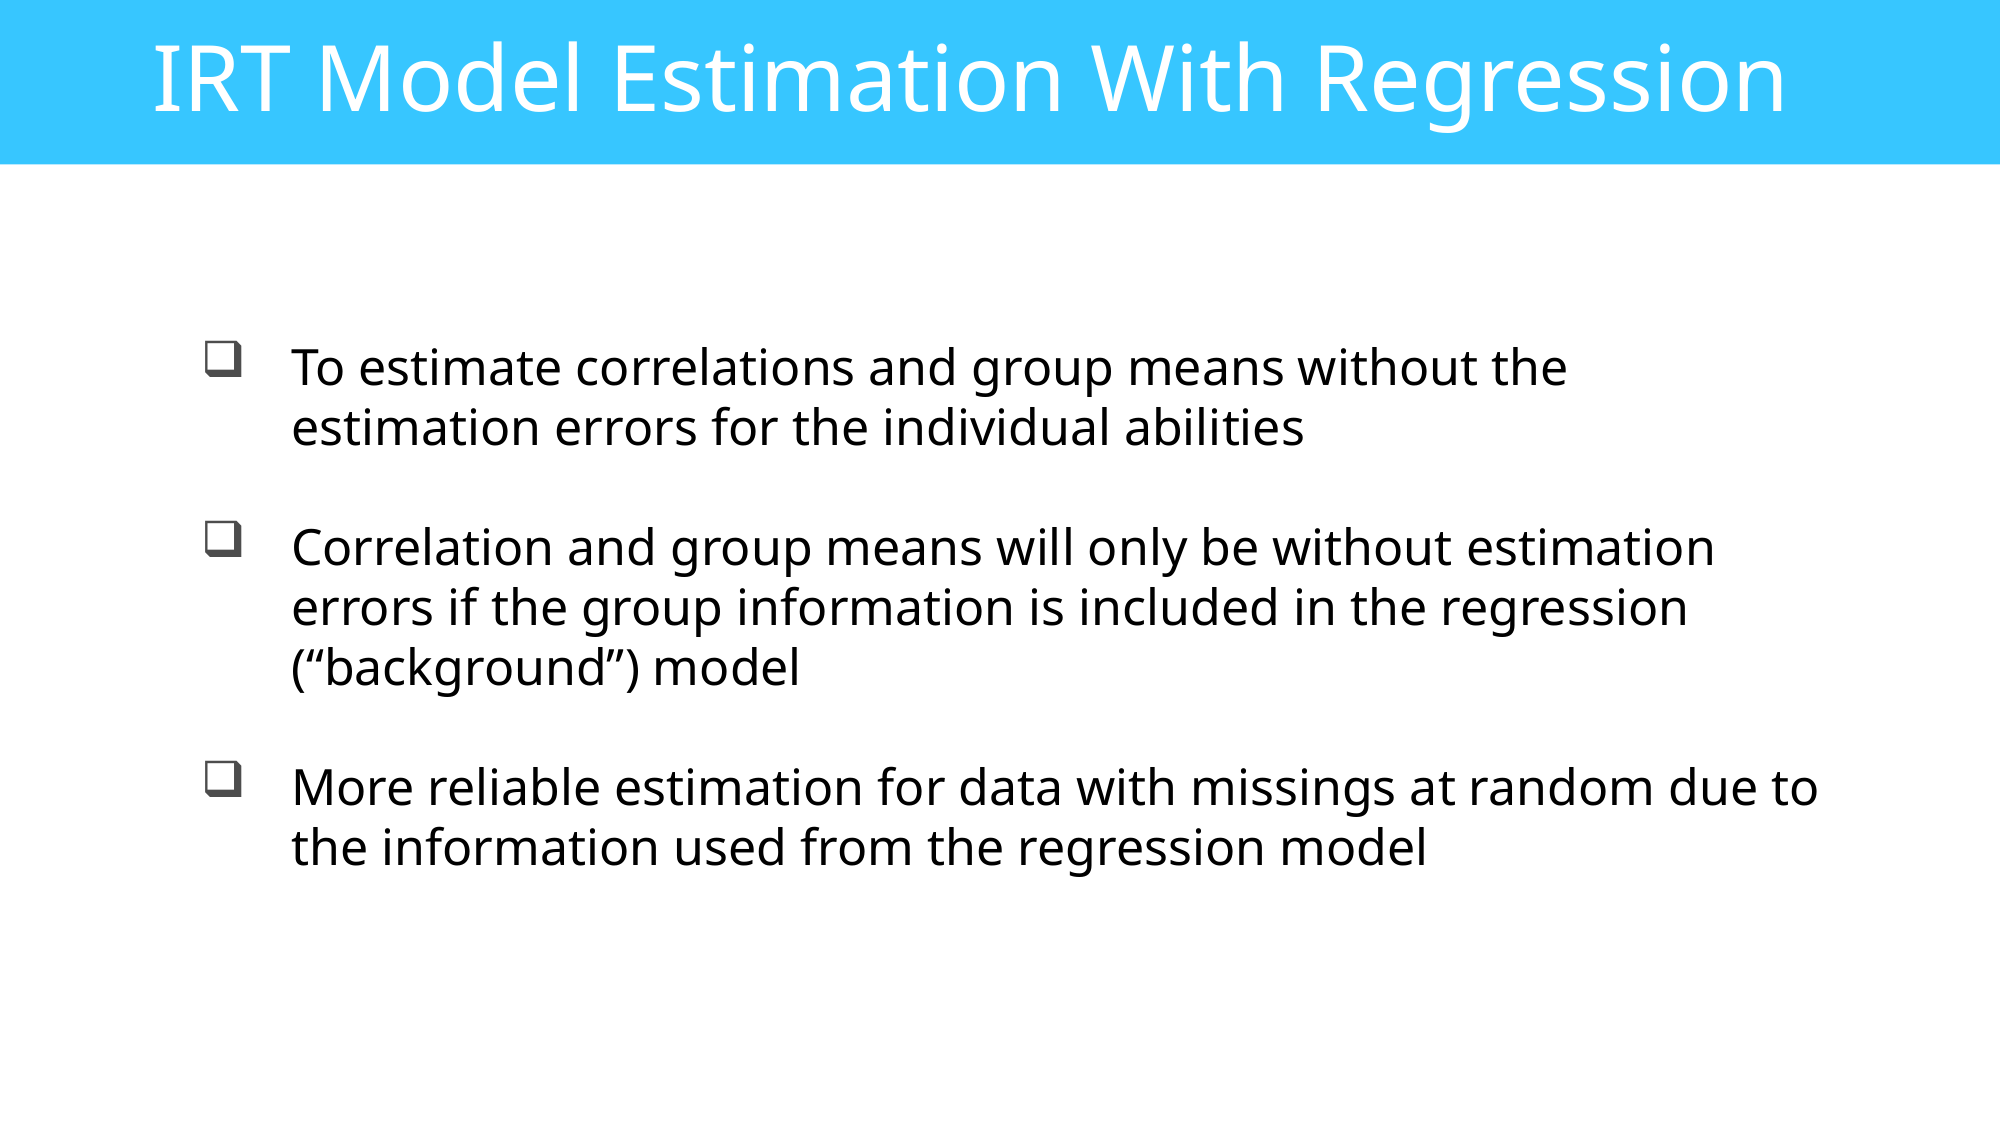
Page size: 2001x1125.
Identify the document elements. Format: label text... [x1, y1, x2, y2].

list To estimate correlations and group means without the estimation errors for the individual abilities Correlation and group means will only be without estimation errors if the group information is included in the regression (“background”) model More reliable estimation for data with missings at random due to the information used from the regression model [114, 208, 1840, 1012]
title IRT Model Estimation With Regression [137, 3, 1863, 161]
